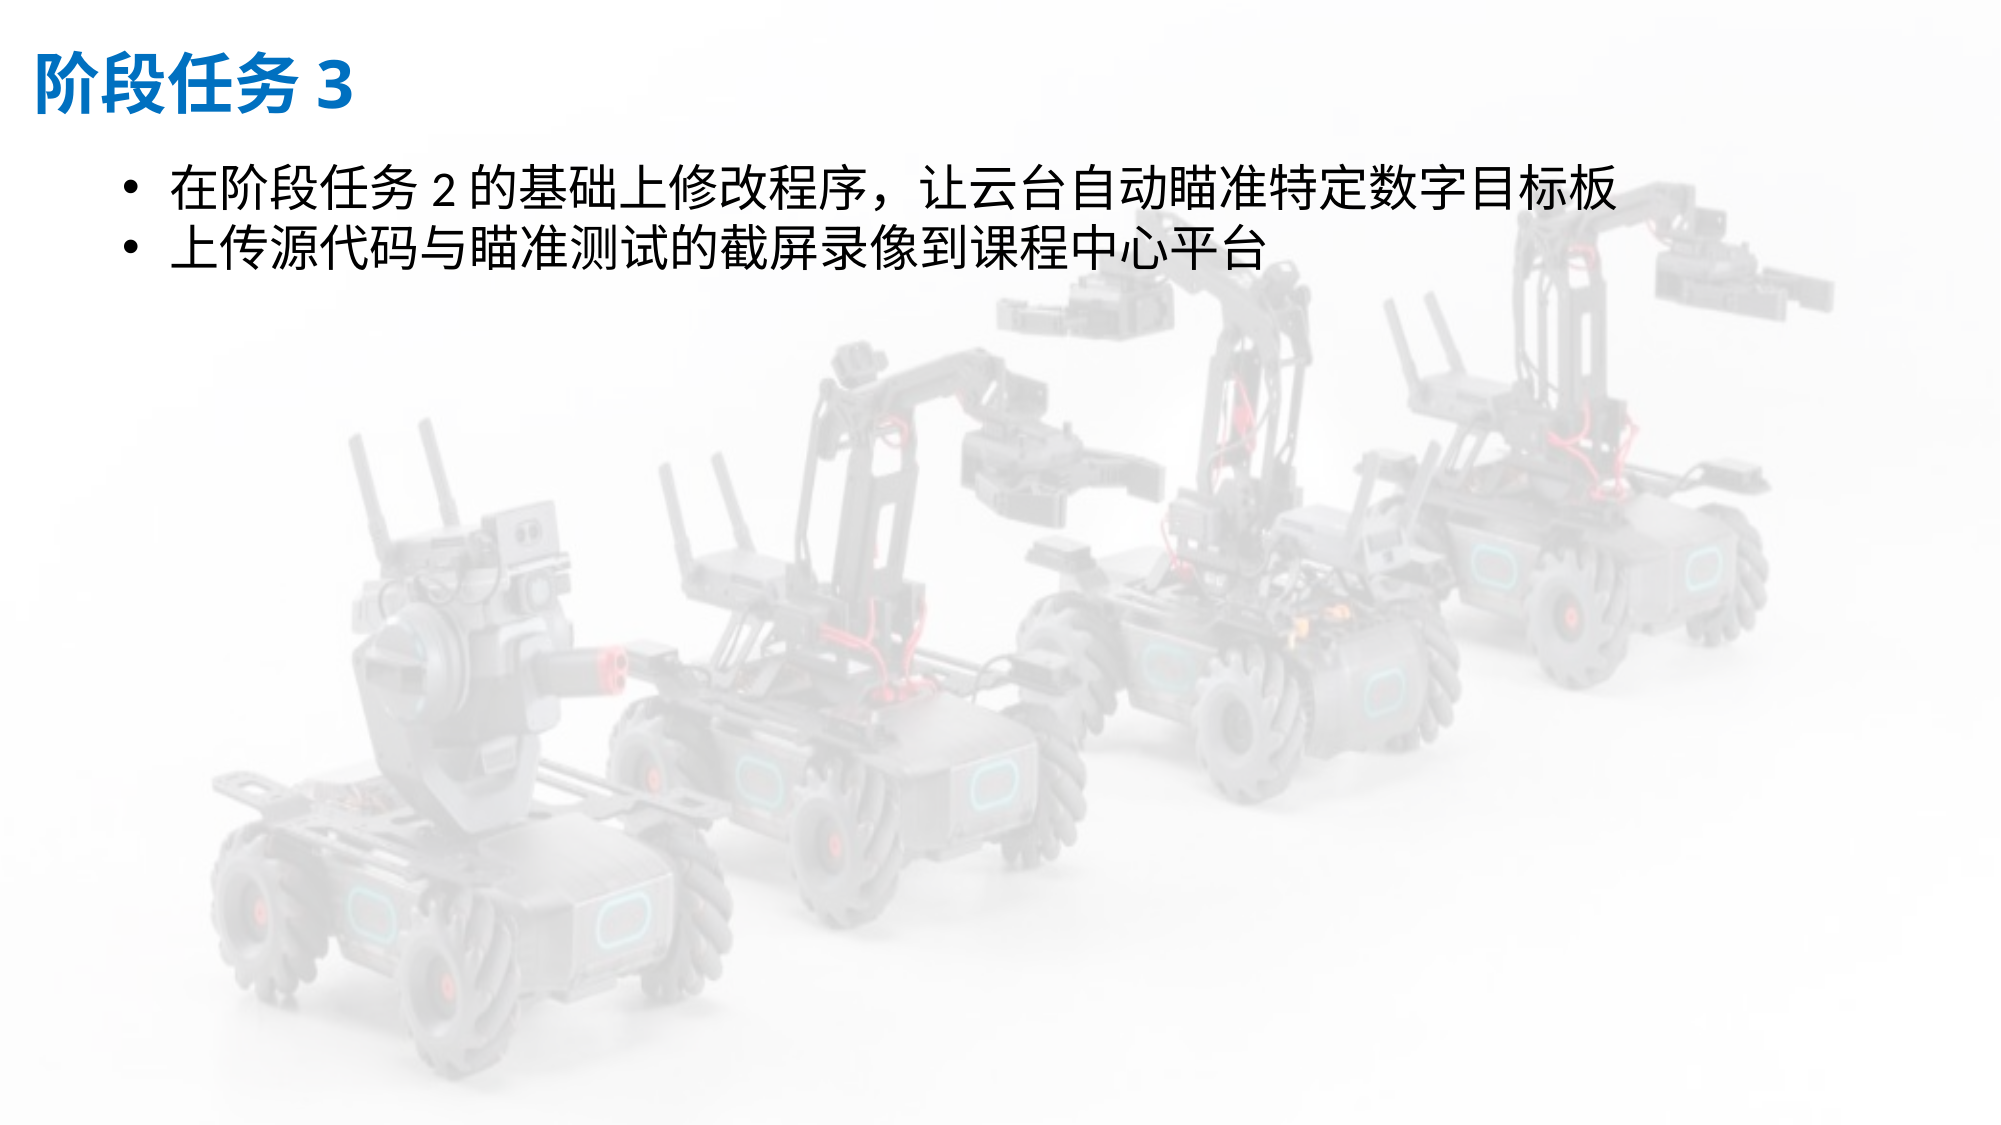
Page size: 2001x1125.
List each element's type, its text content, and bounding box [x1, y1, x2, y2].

text_box 在阶段任务2的基础上修改程序，让云台自动瞄准特定数字目标板 上传源代码与瞄准测试的截屏录像到课程中心平台 [107, 149, 1898, 285]
title 阶段任务3 [18, 24, 1784, 150]
